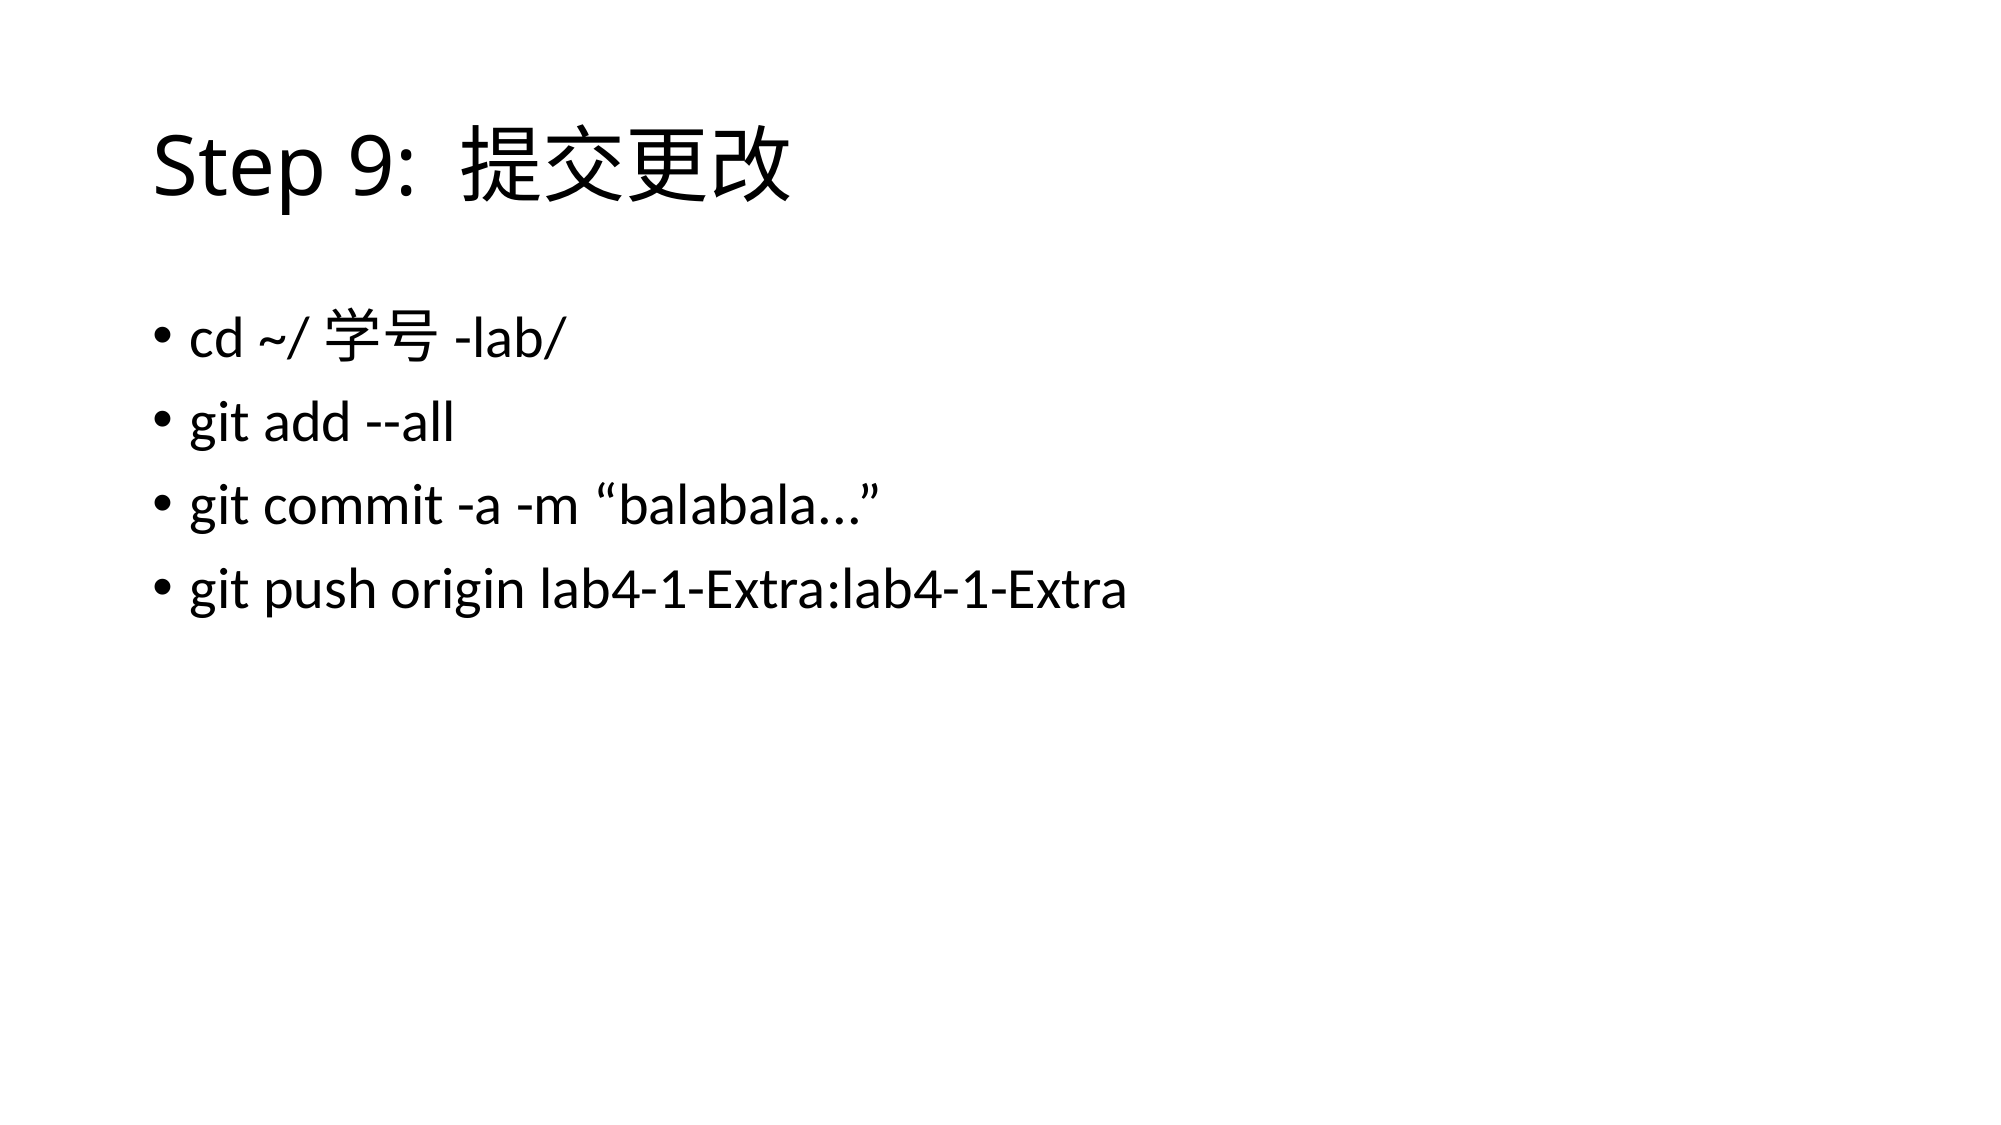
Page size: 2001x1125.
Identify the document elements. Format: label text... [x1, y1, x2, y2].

title Step 9: 提交更改 [137, 59, 1863, 278]
list cd ~/学号-lab/ git add --all git commit -a -m “balabala...” git push origin lab4-1-Extra:lab4-1-Extra [137, 299, 1863, 1014]
